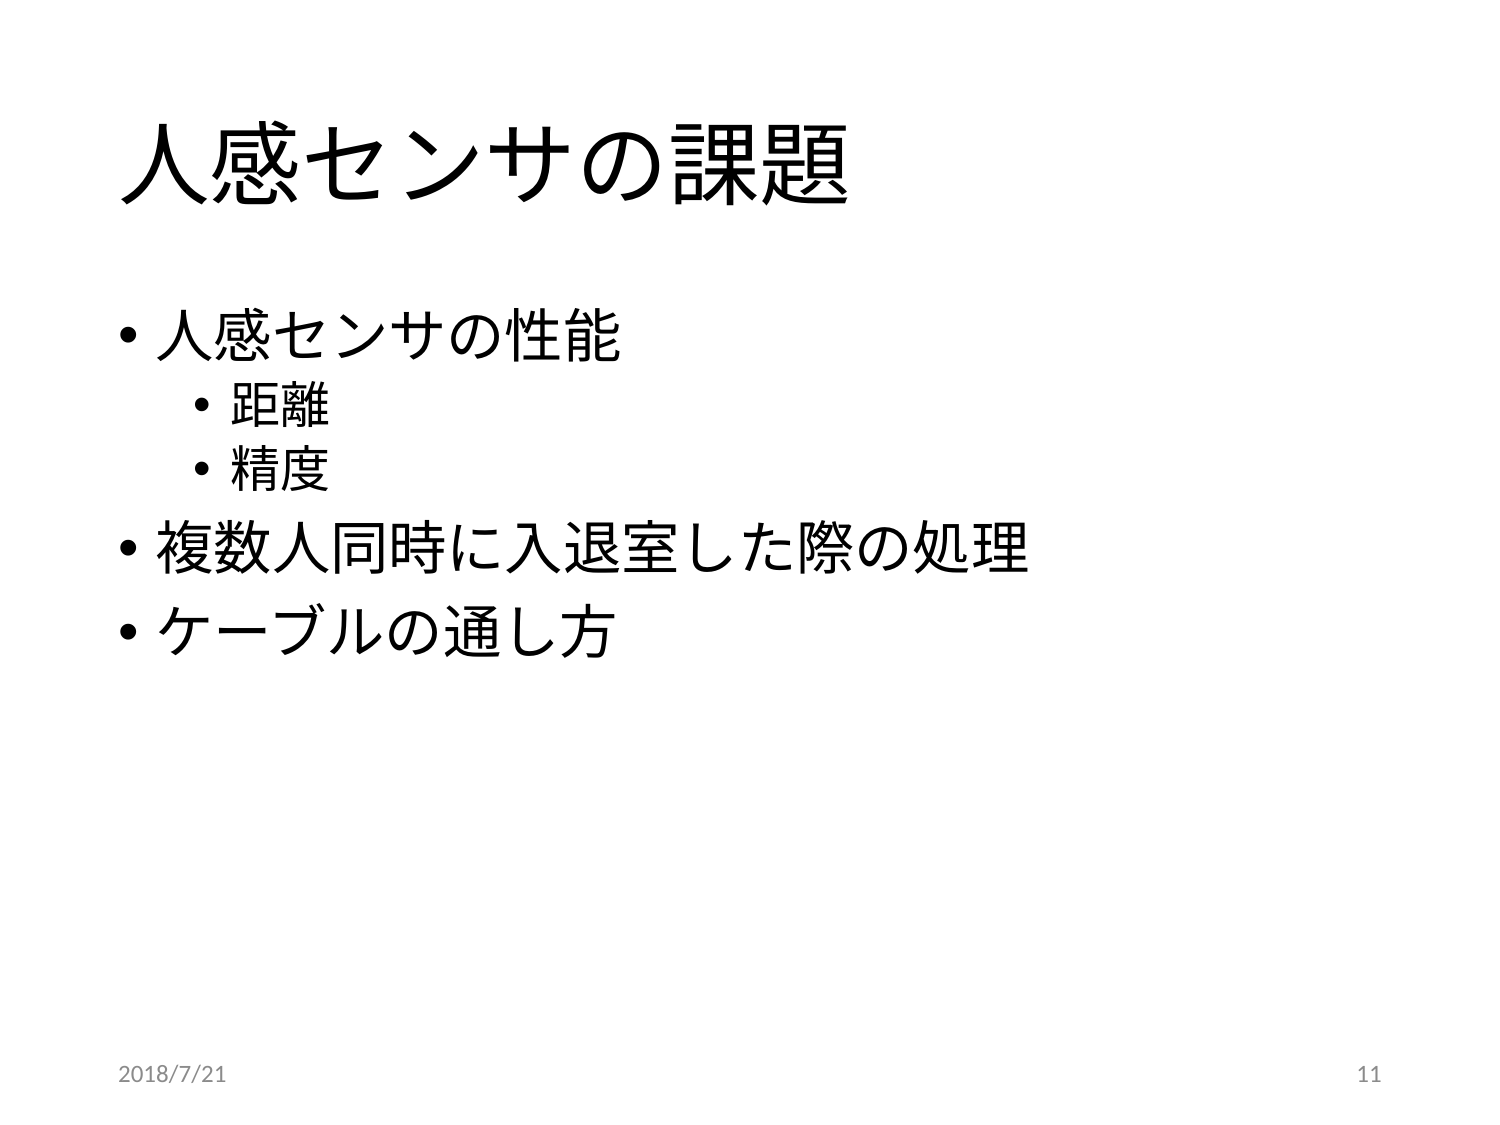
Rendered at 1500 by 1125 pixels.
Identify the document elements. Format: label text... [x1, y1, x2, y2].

title 人感センサの課題 [103, 59, 1397, 278]
slide_number 11 [1059, 1042, 1397, 1103]
list 人感センサの性能 距離 精度 複数人同時に入退室した際の処理 ケーブルの通し方 [103, 299, 1397, 1014]
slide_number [103, 1042, 441, 1103]
